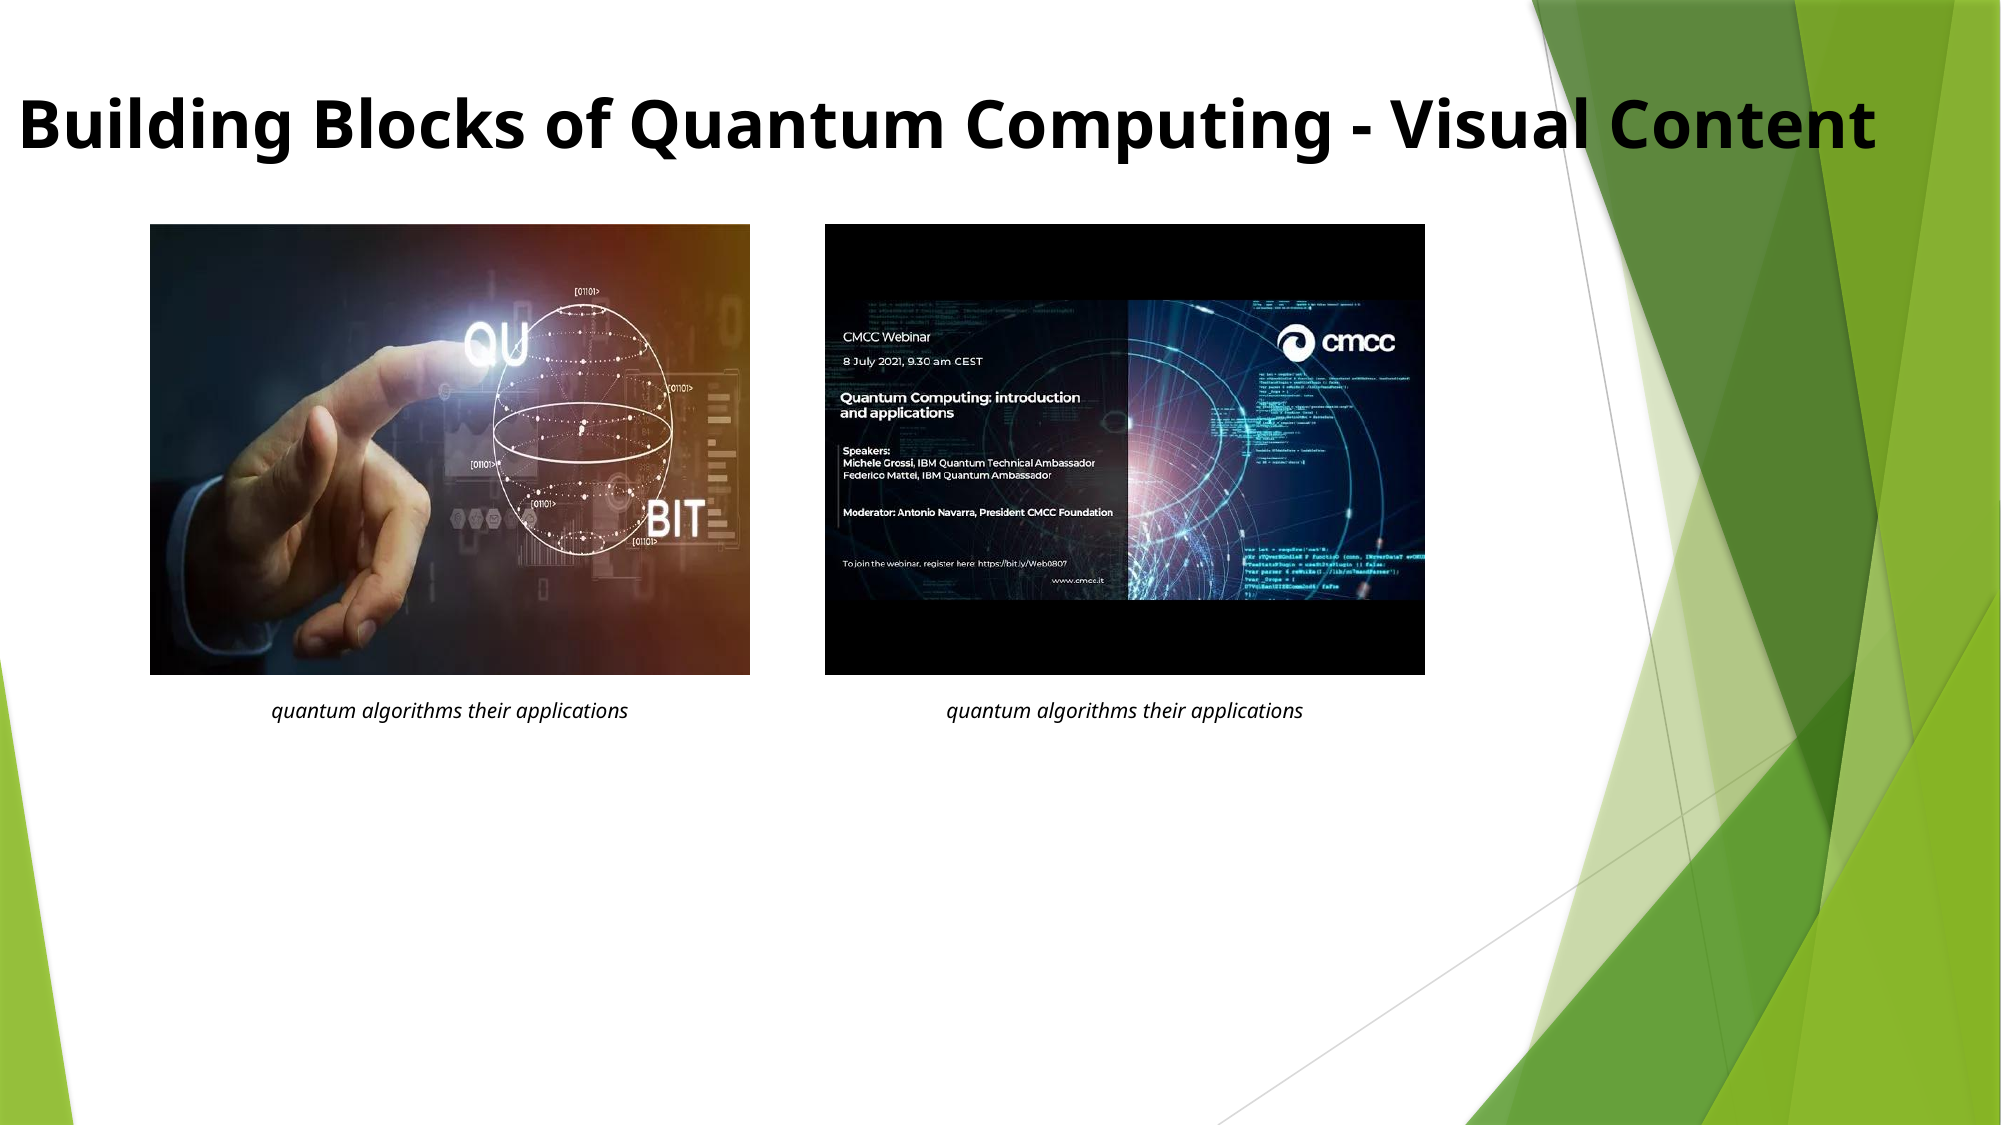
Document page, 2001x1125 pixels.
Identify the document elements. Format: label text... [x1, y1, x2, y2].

text_box quantum algorithms their applications [931, 690, 1319, 730]
picture [824, 224, 1426, 676]
text_box quantum algorithms their applications [256, 690, 644, 730]
picture [149, 224, 751, 676]
text_box Qubits: The Building Blocks of Quantum Computing - Visual Content [0, 74, 1895, 170]
